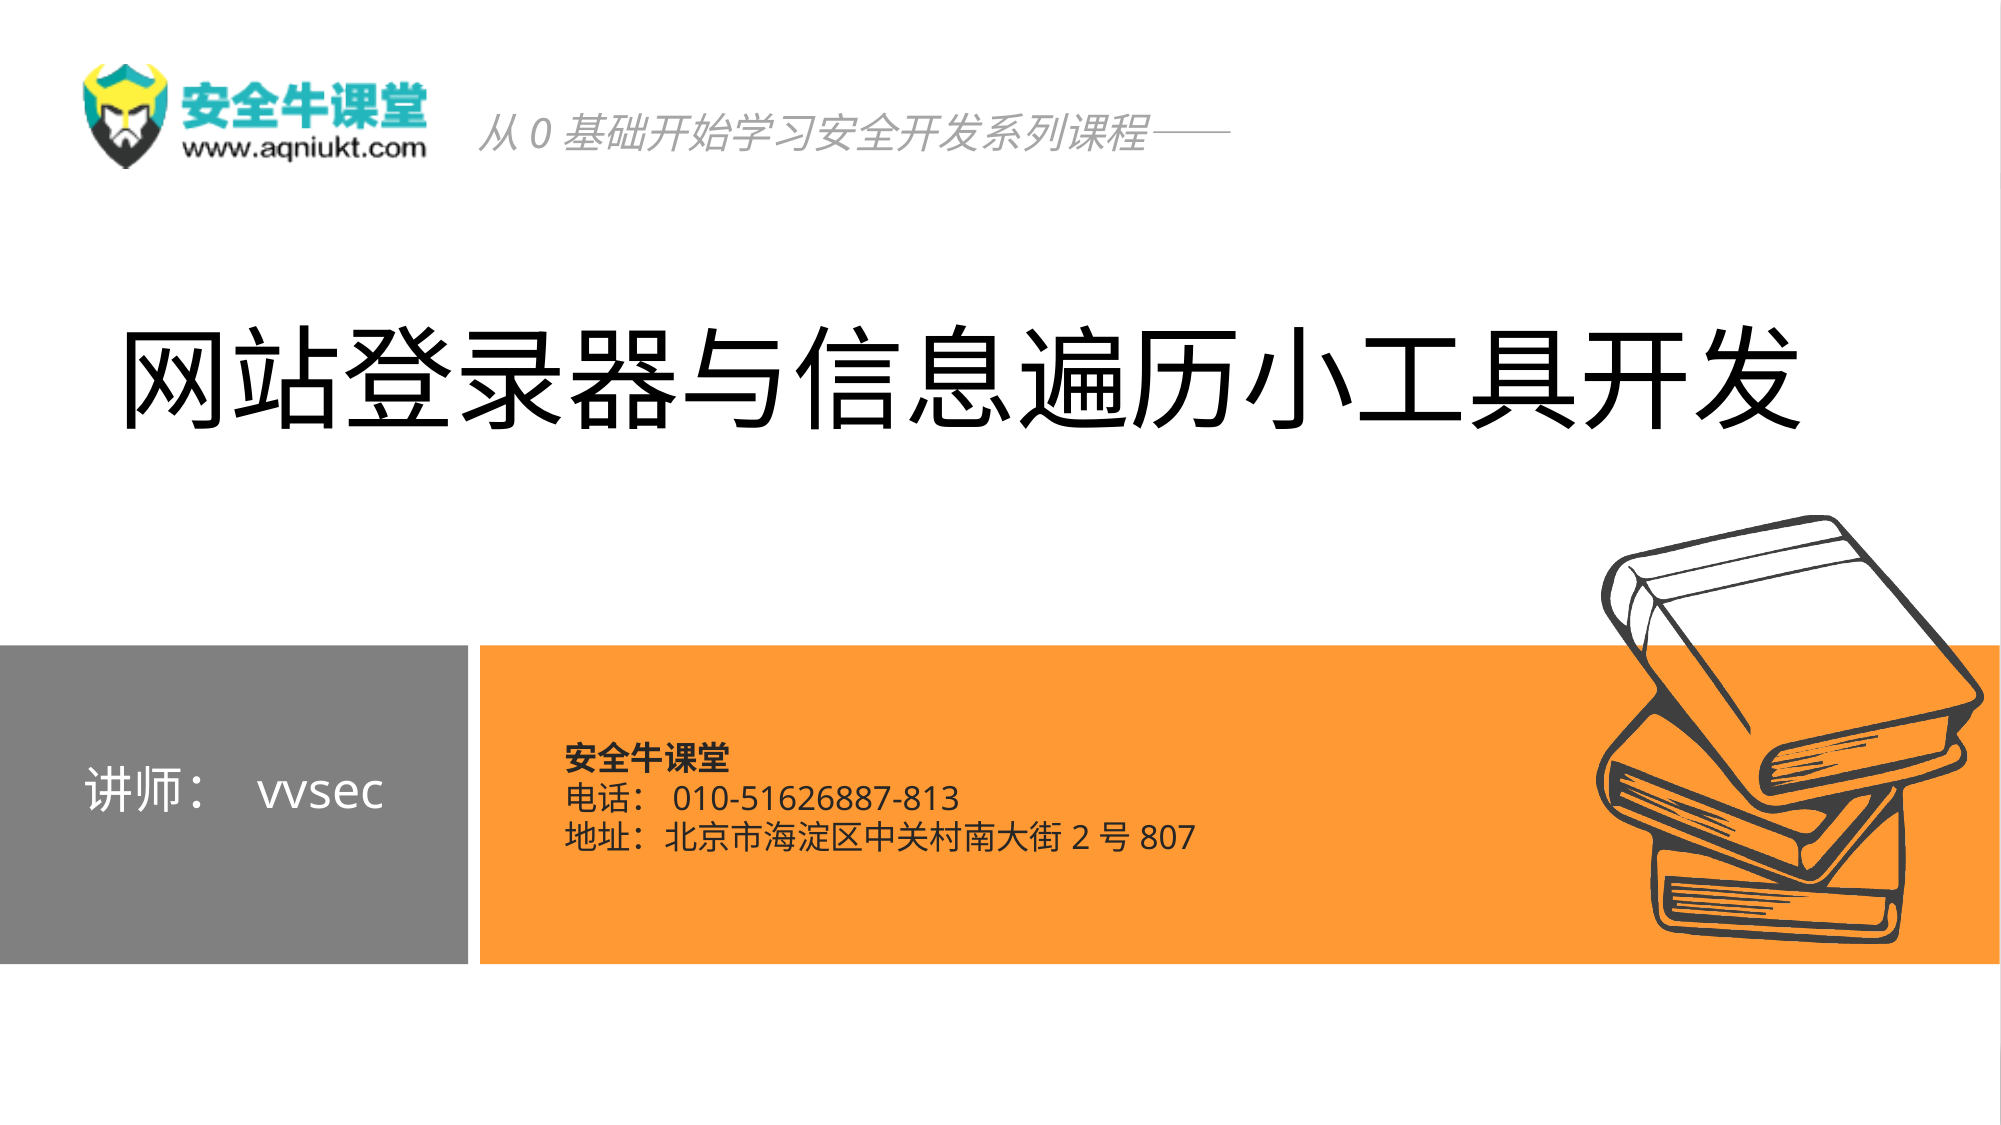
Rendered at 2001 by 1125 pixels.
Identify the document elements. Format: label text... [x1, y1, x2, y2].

text_box 网站登录器与信息遍历小工具开发 [102, 300, 1820, 450]
picture [62, 64, 584, 169]
picture [1596, 515, 1984, 944]
